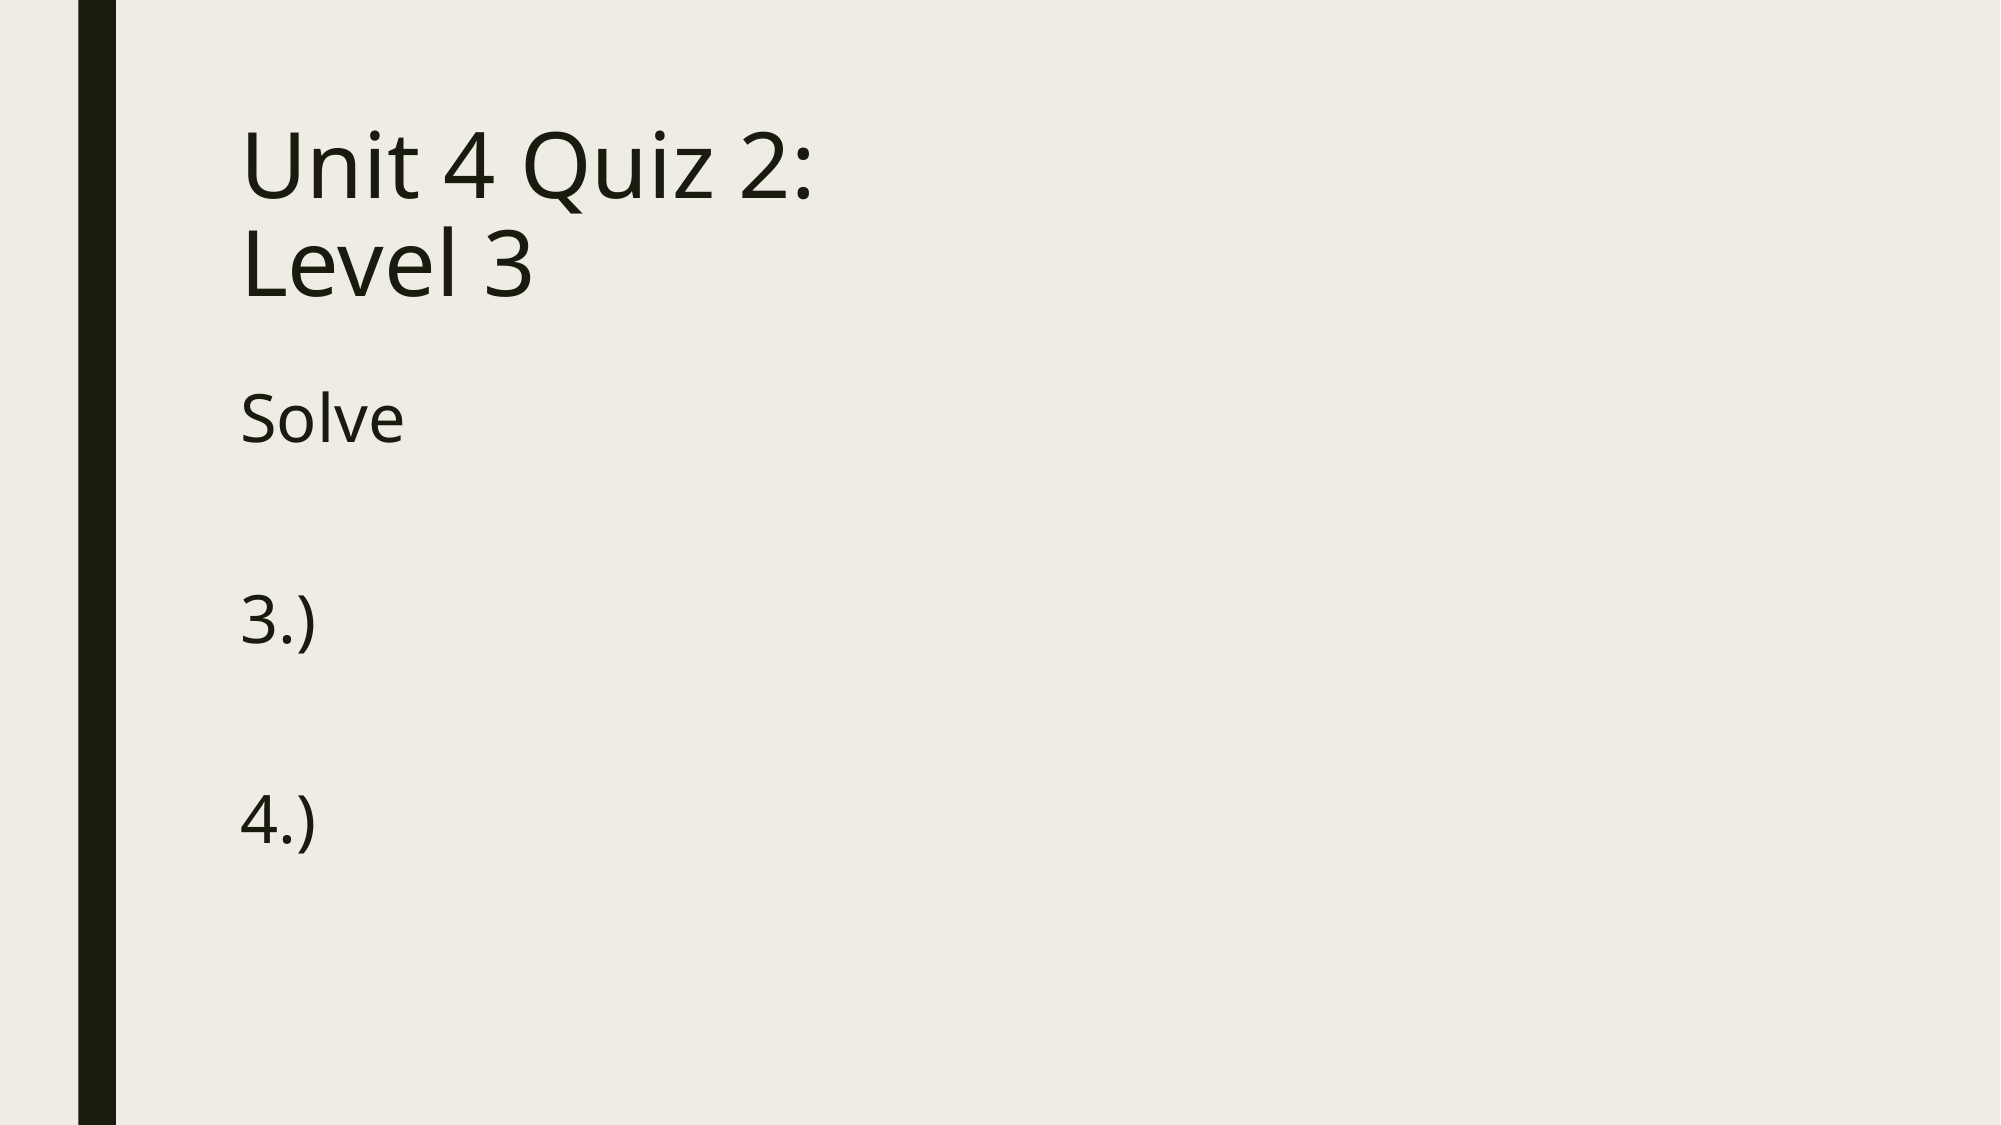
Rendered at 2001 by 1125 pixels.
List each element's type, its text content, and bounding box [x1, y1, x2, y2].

title Unit 4 Quiz 2: Level 3 [225, 112, 1800, 357]
